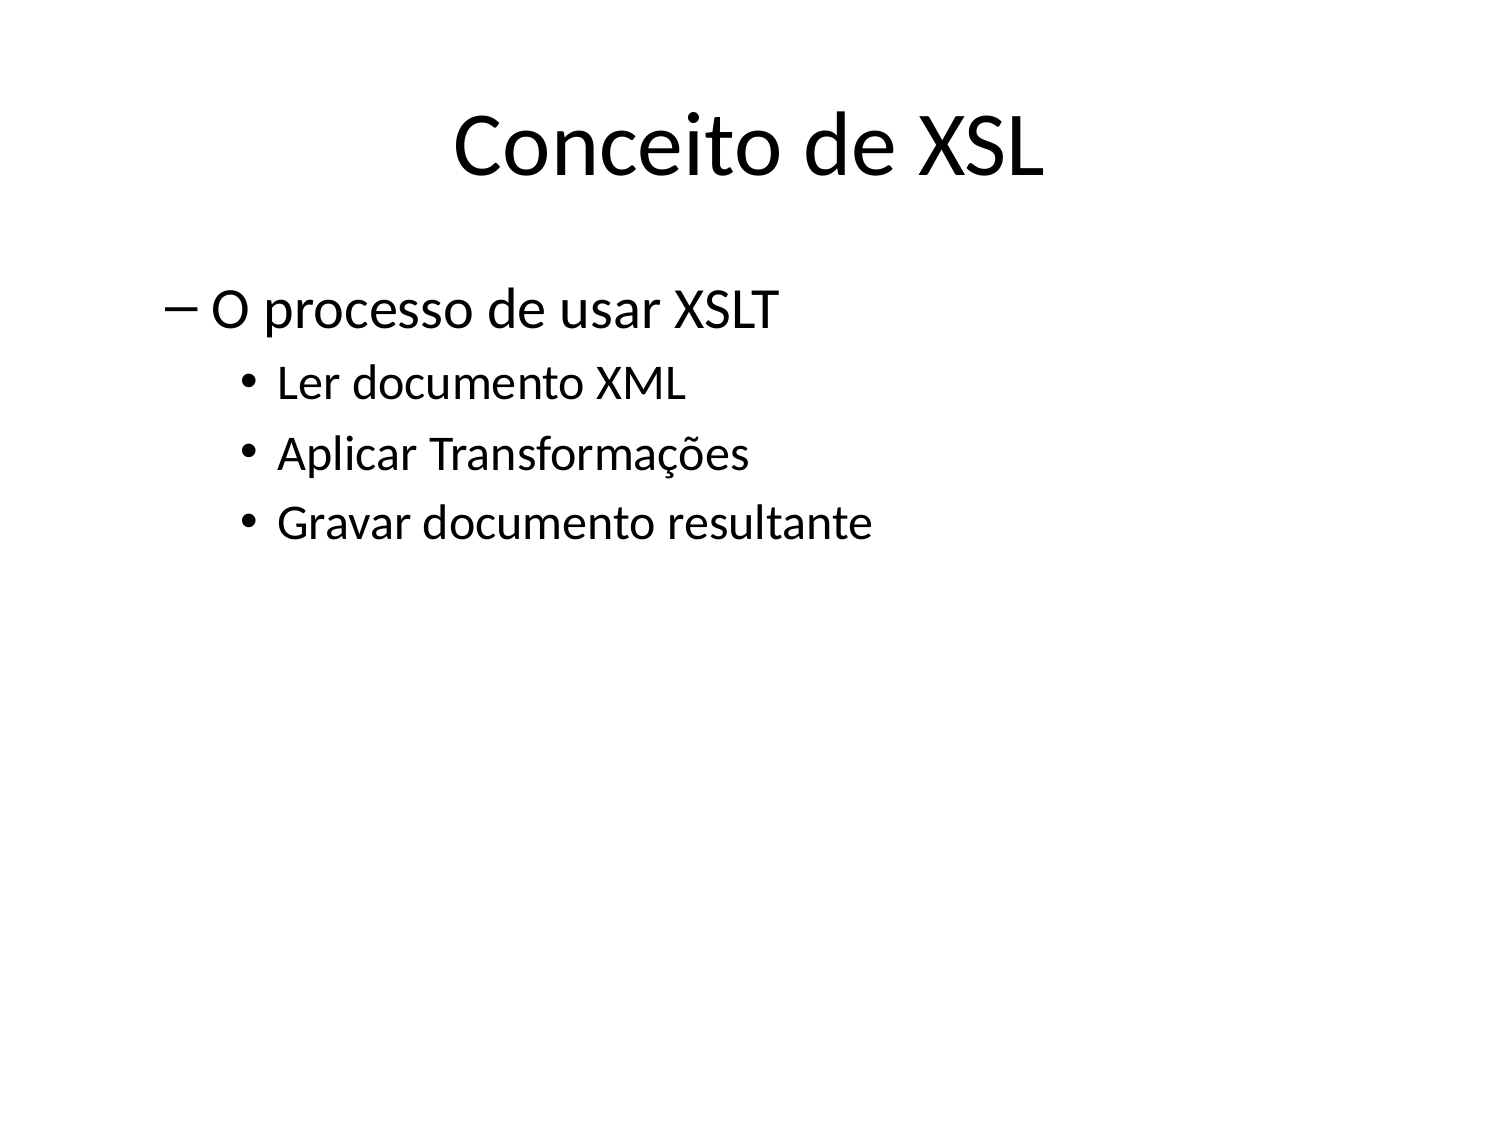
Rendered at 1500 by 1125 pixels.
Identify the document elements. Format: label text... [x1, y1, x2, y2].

list O processo de usar XSLT Ler documento XML Aplicar Transformações Gravar documento resultante [75, 262, 1425, 1005]
title Conceito de XSL [75, 45, 1425, 233]
